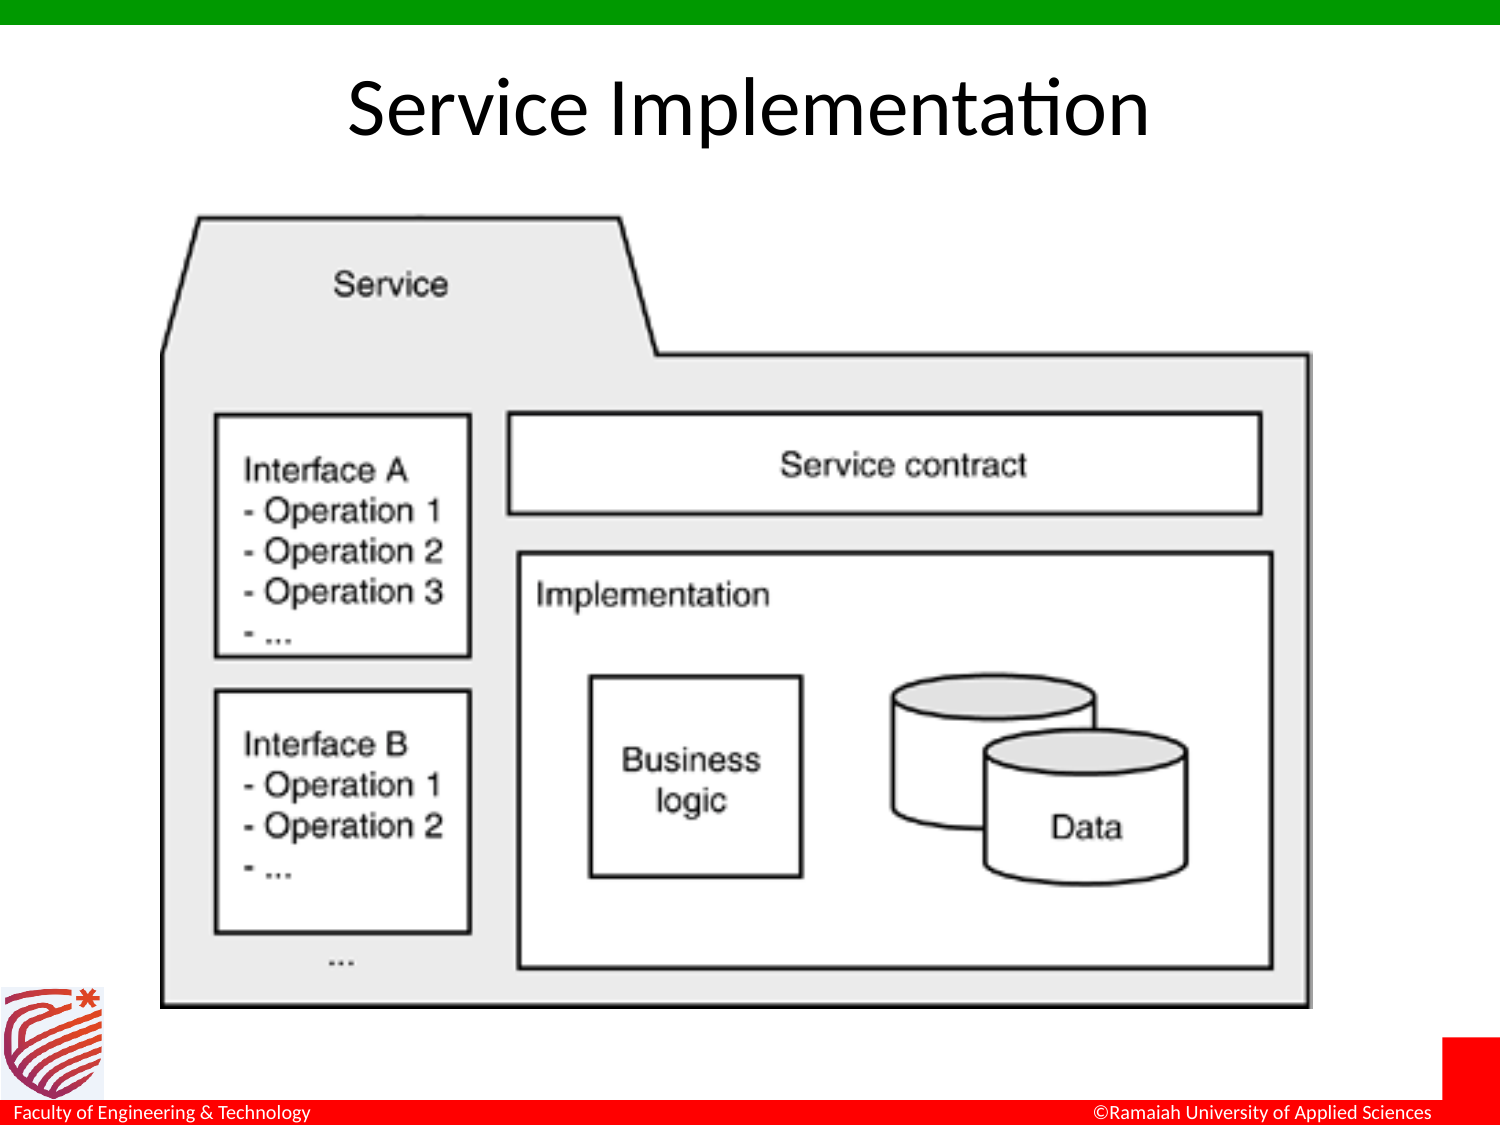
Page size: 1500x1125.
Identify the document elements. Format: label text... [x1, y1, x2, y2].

picture [1, 987, 104, 1100]
title Service Implementation [75, 45, 1425, 233]
picture [160, 212, 1313, 1009]
